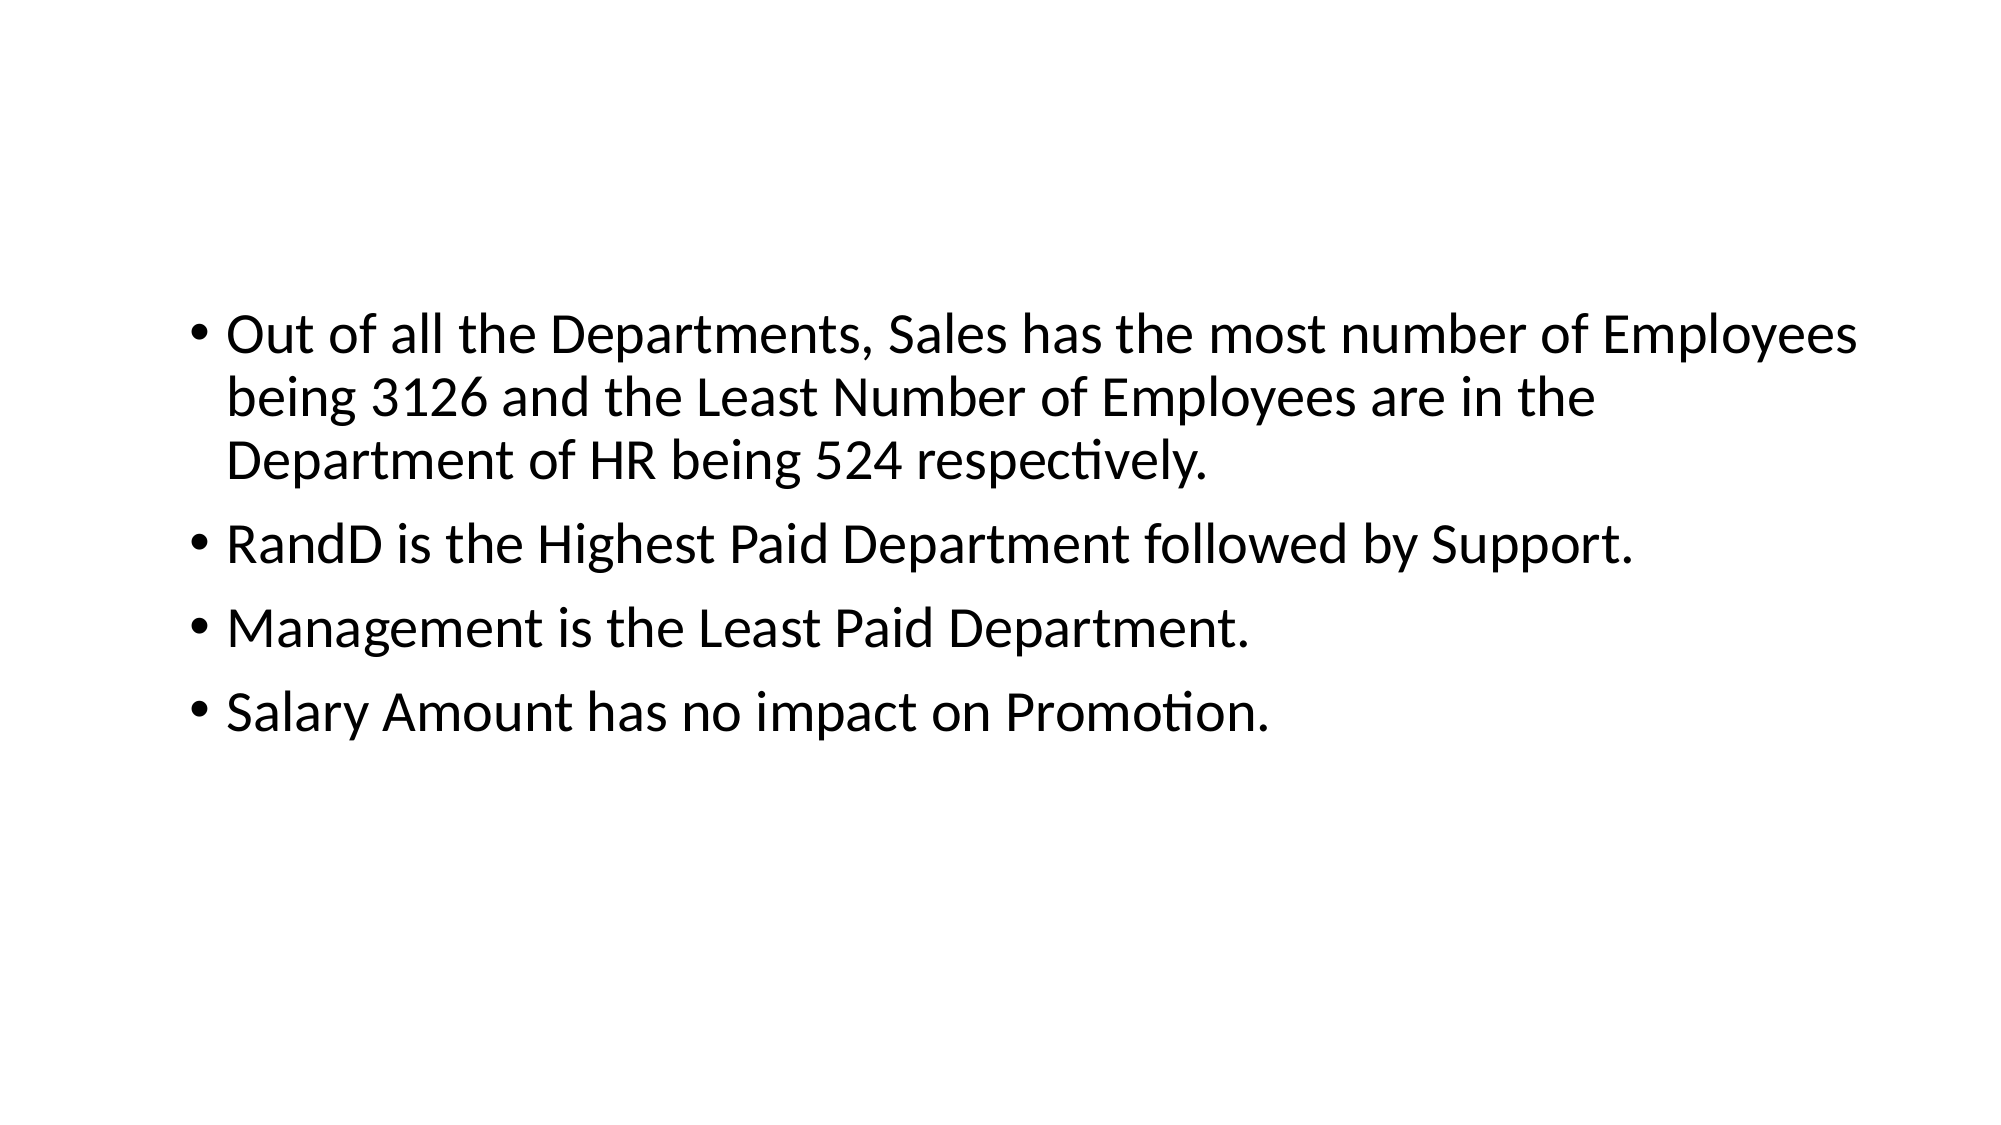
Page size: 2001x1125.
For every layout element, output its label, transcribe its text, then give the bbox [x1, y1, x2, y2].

list Out of all the Departments, Sales has the most number of Employees being 3126 and the Least Number of Employees are in the Department of HR being 524 respectively. RandD is the Highest Paid Department followed by Support. Management is the Least Paid Department. Salary Amount has no impact on Promotion. [174, 296, 1900, 1125]
